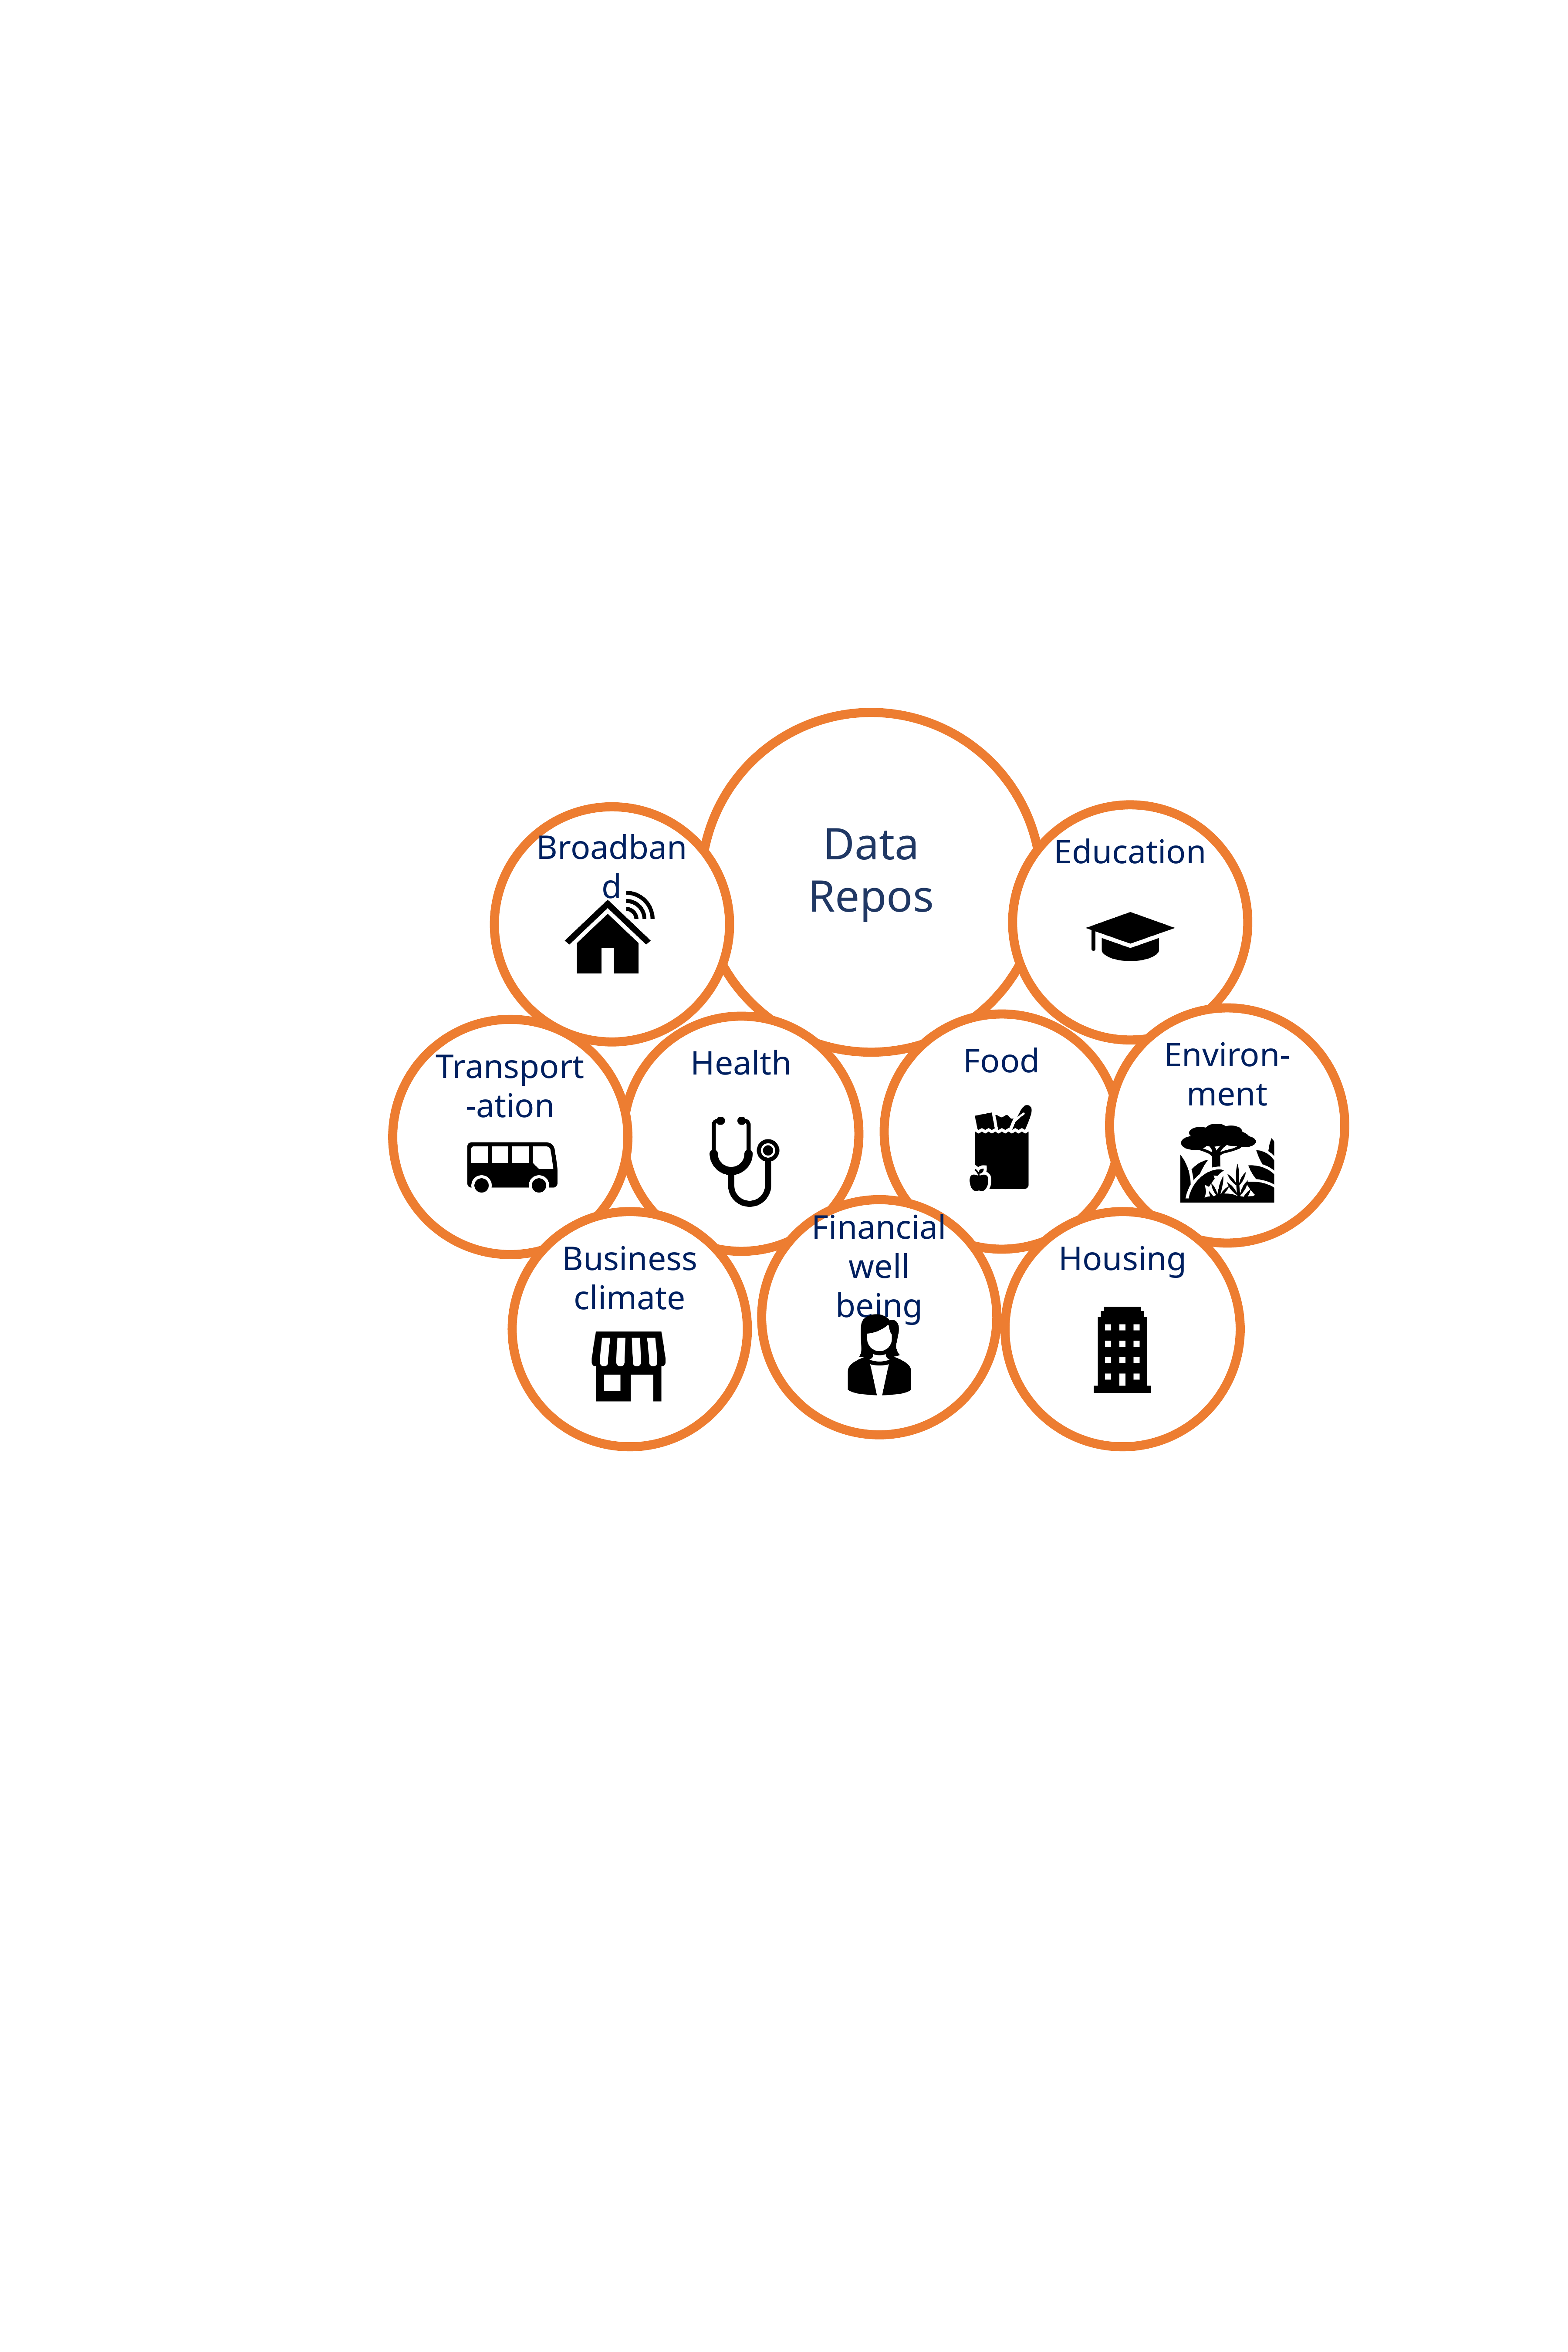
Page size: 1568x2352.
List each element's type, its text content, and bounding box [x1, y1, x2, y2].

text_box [494, 807, 730, 1019]
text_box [884, 1014, 1109, 1249]
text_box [761, 1200, 997, 1435]
text_box Data Repos [718, 712, 1023, 1053]
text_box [392, 1019, 628, 1255]
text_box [623, 1016, 859, 1251]
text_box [1012, 804, 1248, 1040]
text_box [1109, 1007, 1345, 1243]
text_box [512, 1211, 747, 1447]
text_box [1005, 1211, 1240, 1447]
